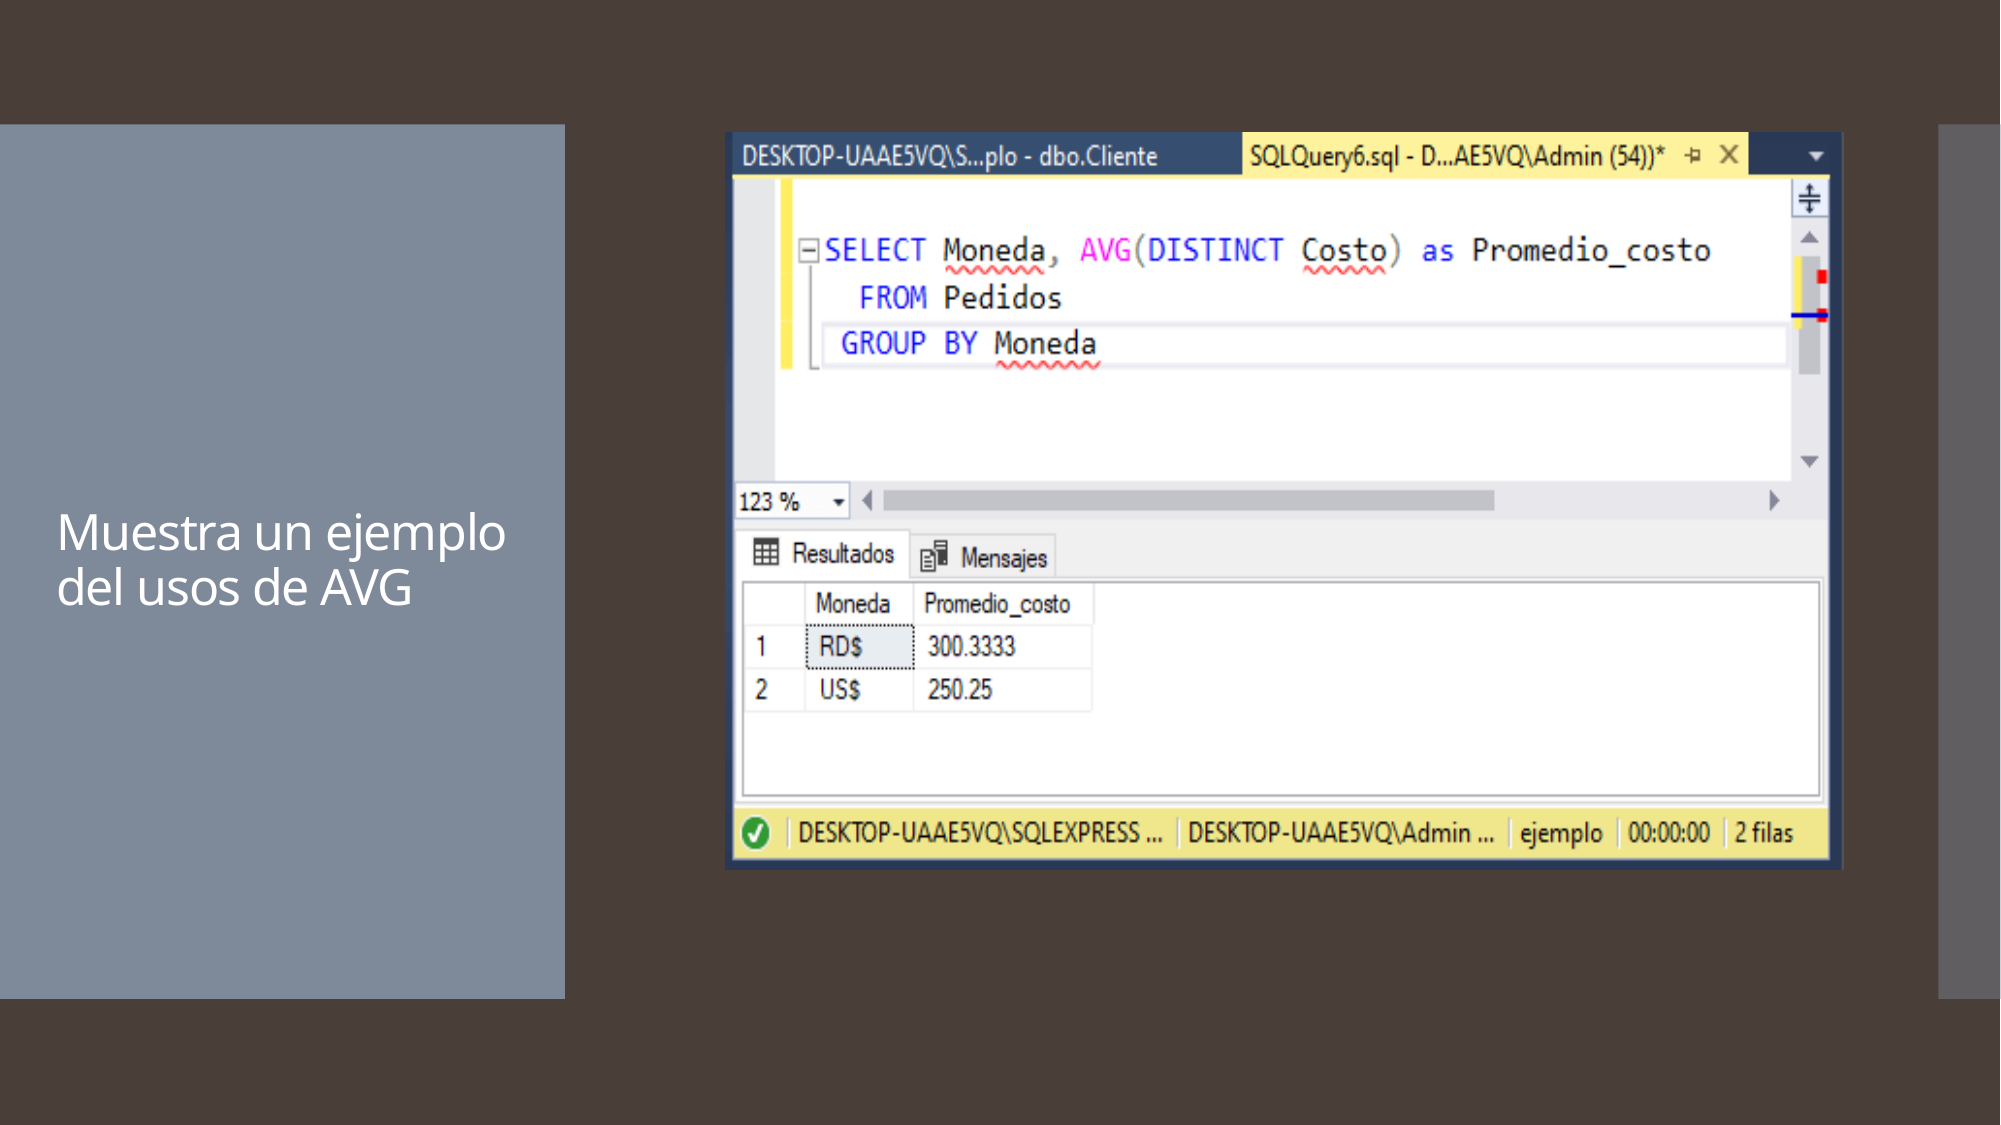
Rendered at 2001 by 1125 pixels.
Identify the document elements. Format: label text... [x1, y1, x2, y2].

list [725, 131, 1844, 870]
title Muestra un ejemplo del usos de AVG [41, 184, 525, 940]
